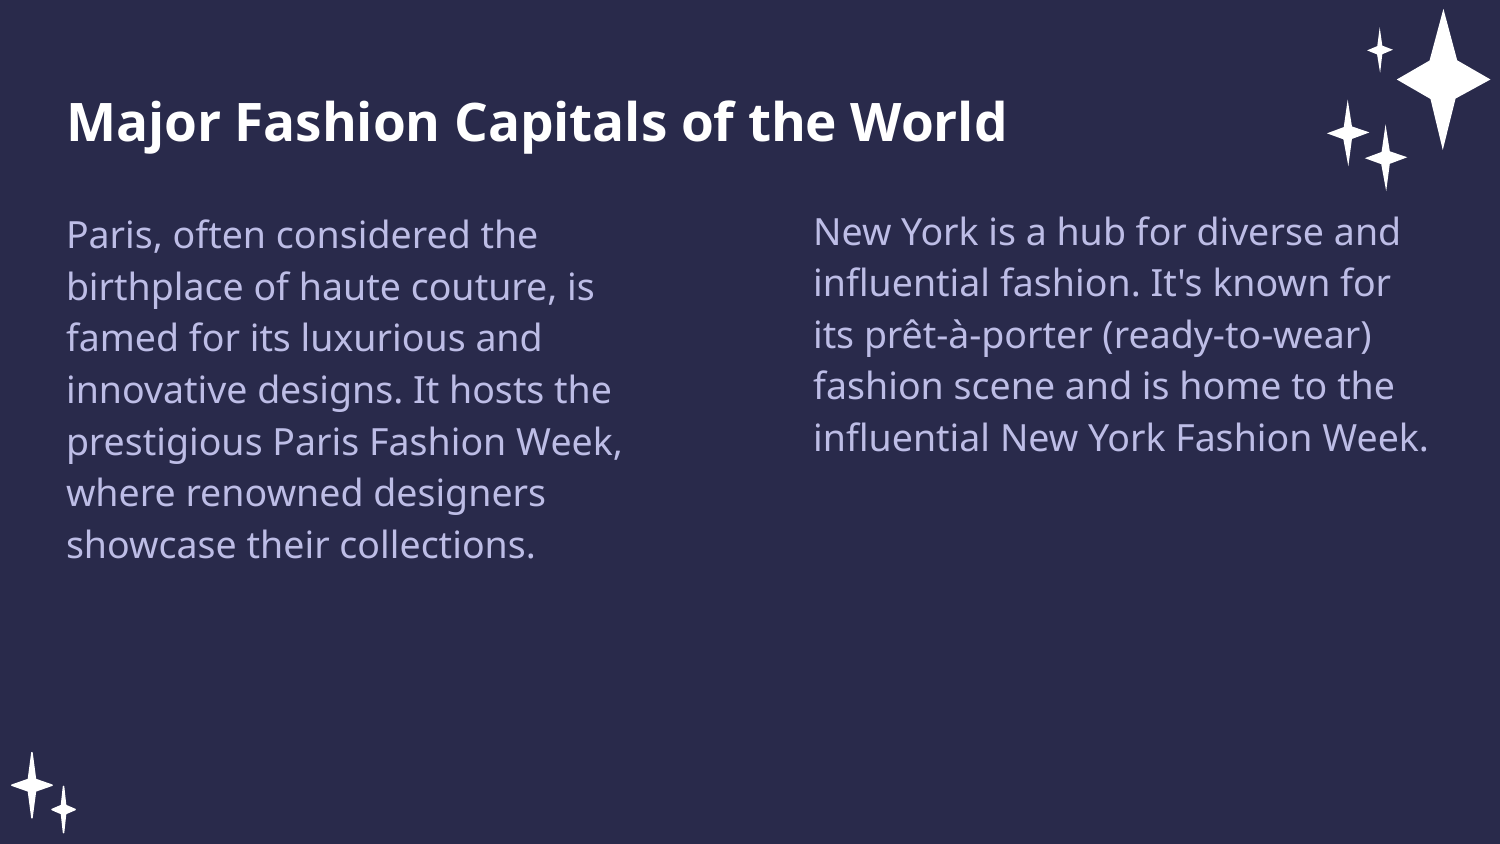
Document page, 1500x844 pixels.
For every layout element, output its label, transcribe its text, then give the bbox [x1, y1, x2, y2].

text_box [11, 752, 76, 833]
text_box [1326, 8, 1491, 192]
text_box Major Fashion Capitals of the World [51, 72, 1321, 167]
text_box Paris, often considered the birthplace of haute couture, is famed for its luxurious and innovative designs. It hosts the prestigious Paris Fashion Week, where renowned designers showcase their collections. [51, 188, 708, 750]
text_box New York is a hub for diverse and influential fashion. It's known for its prêt-à-porter (ready-to-wear) fashion scene and is home to the influential New York Fashion Week. [798, 185, 1455, 747]
